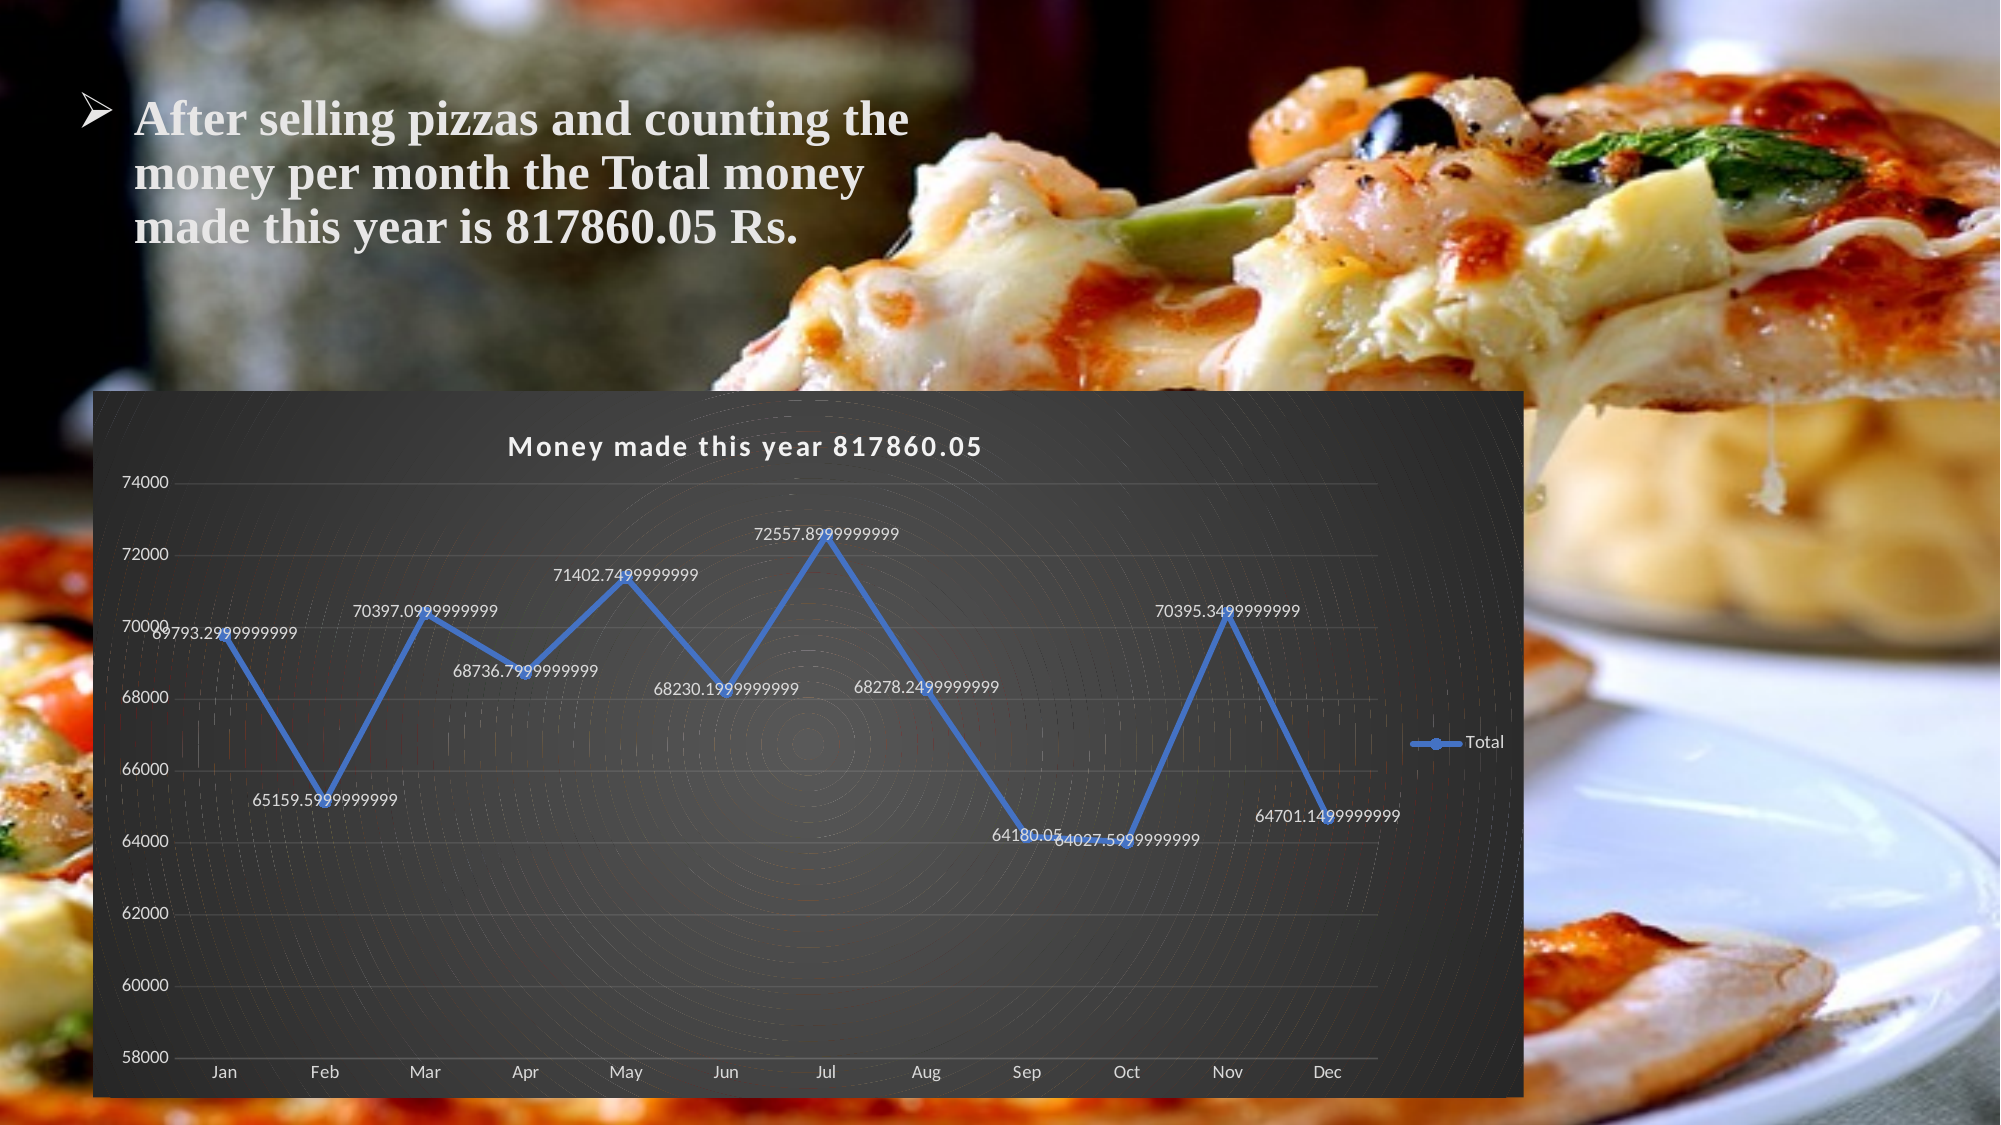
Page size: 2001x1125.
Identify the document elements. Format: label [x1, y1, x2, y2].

chart [93, 391, 1524, 1098]
picture [0, 0, 2000, 1125]
